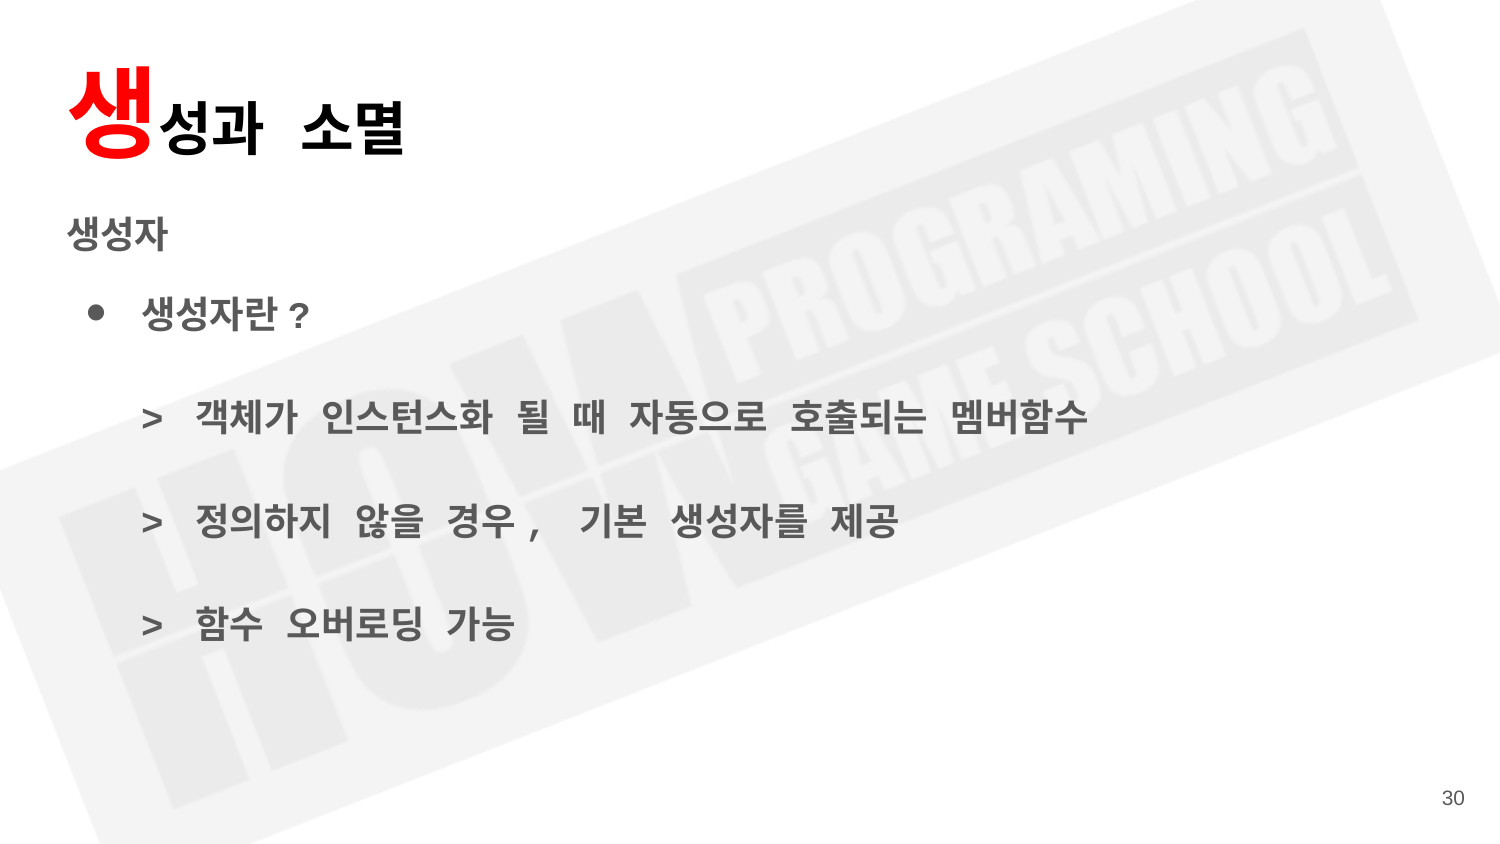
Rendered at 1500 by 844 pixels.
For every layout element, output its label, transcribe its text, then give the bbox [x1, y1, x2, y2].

list 생성자 [51, 189, 1449, 269]
slide_number ‹#› [1389, 764, 1480, 830]
list 생성자란? > 객체가 인스턴스화 될 때 자동으로 호출되는 멤버함수 > 정의하지 않을 경우, 기본 생성자를 제공 > 함수 오버로딩 가능 [51, 269, 1449, 750]
title 생성과 소멸 [51, 35, 1449, 130]
